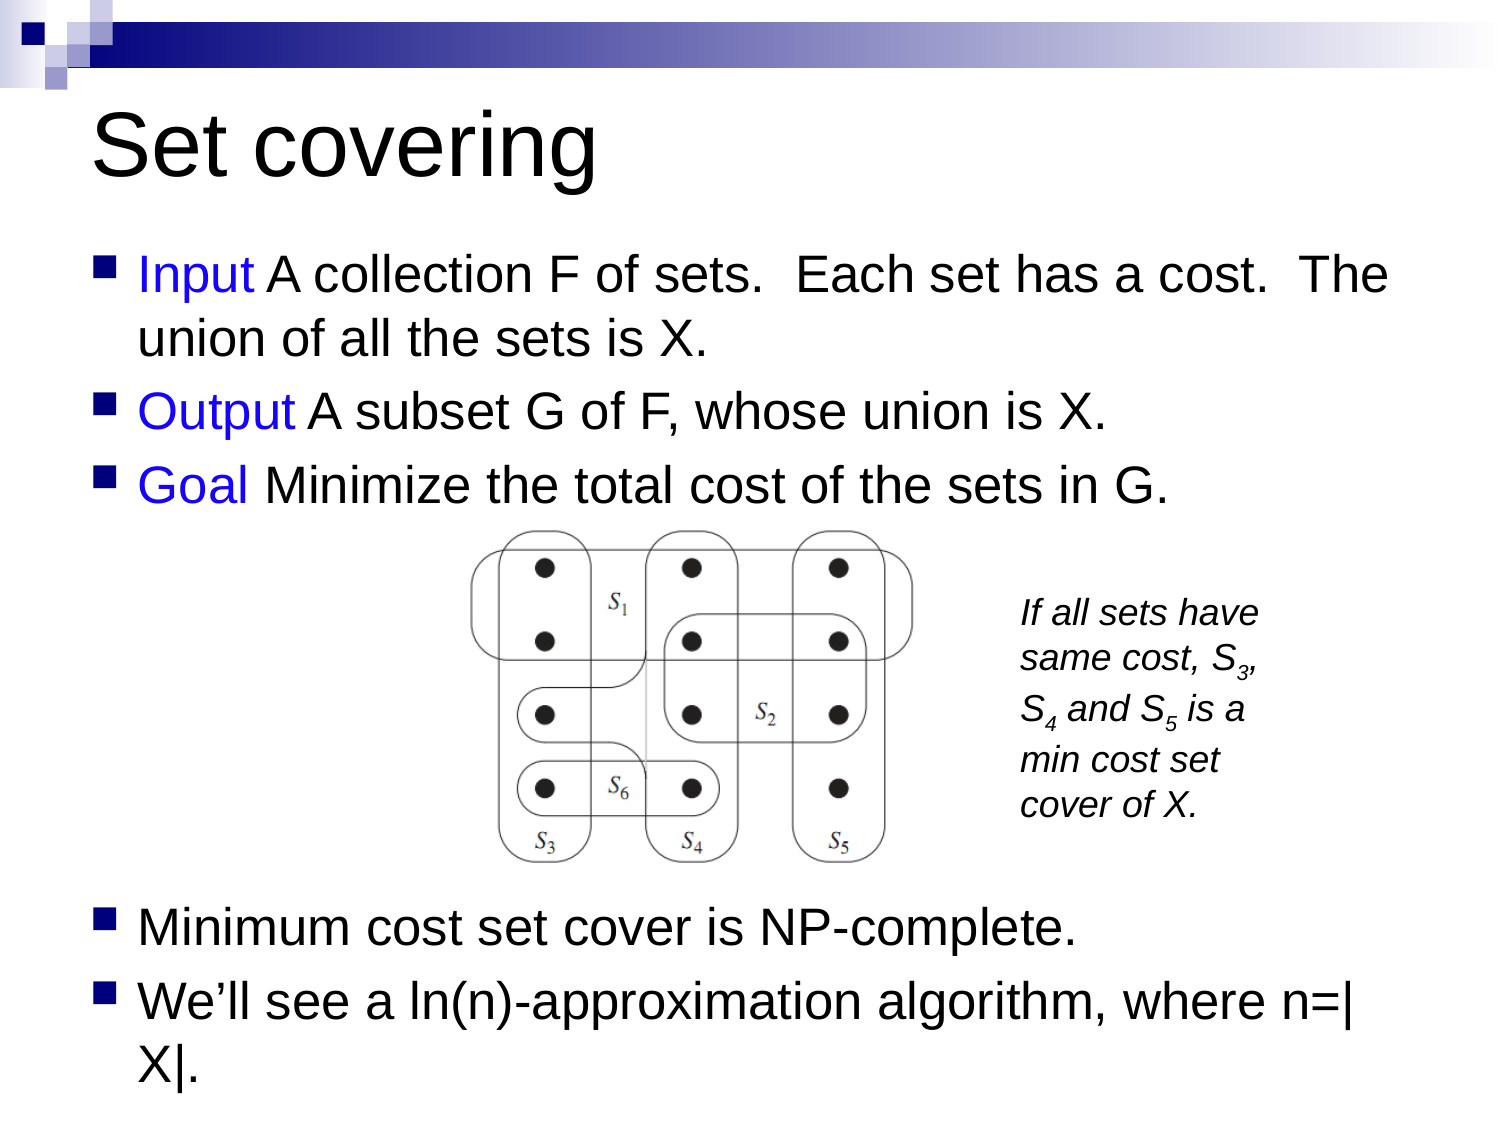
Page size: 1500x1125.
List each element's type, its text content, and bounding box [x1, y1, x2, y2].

title Set covering [75, 75, 1425, 205]
list Input A collection F of sets. Each set has a cost. The union of all the sets is X. Output A subset G of F, whose union is X. Goal Minimize the total cost of the sets in G. Minimum cost set cover is NP-complete. We’ll see a ln(n)-approximation algorithm, where n=|X|. [75, 232, 1425, 1105]
text_box If all sets have same cost, S3, S4 and S5 is a min cost set cover of X. [1005, 580, 1312, 833]
picture [433, 492, 958, 890]
